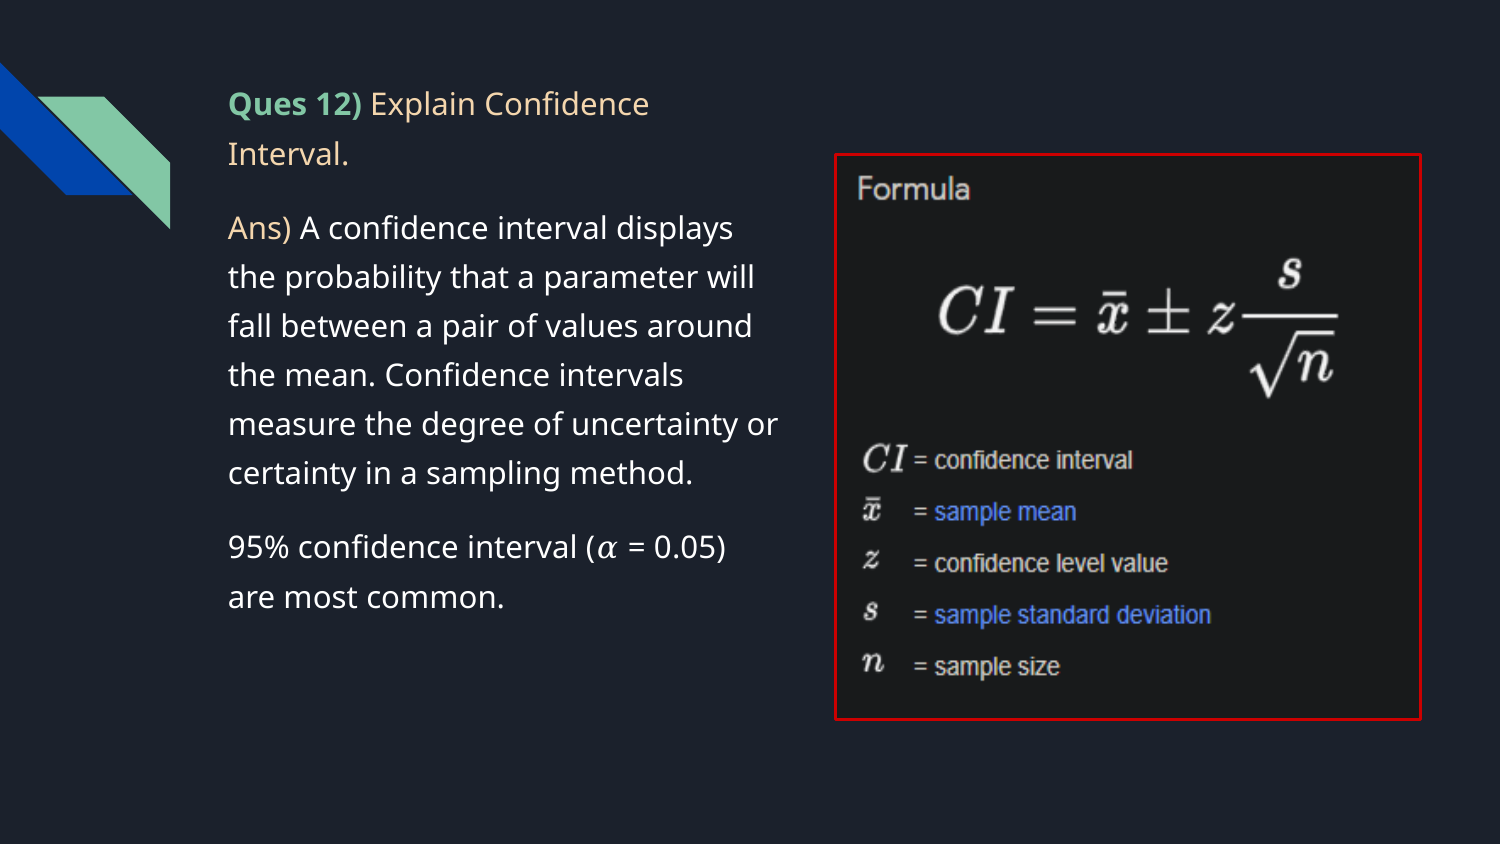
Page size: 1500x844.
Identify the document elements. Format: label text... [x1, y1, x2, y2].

list Ques 12) Explain Confidence Interval. Ans) A confidence interval displays the probability that a parameter will fall between a pair of values around the mean. Confidence intervals measure the degree of uncertainty or certainty in a sampling method. 95% confidence interval (𝛼 = 0.05) are most common. [212, 61, 795, 814]
picture [836, 156, 1420, 719]
